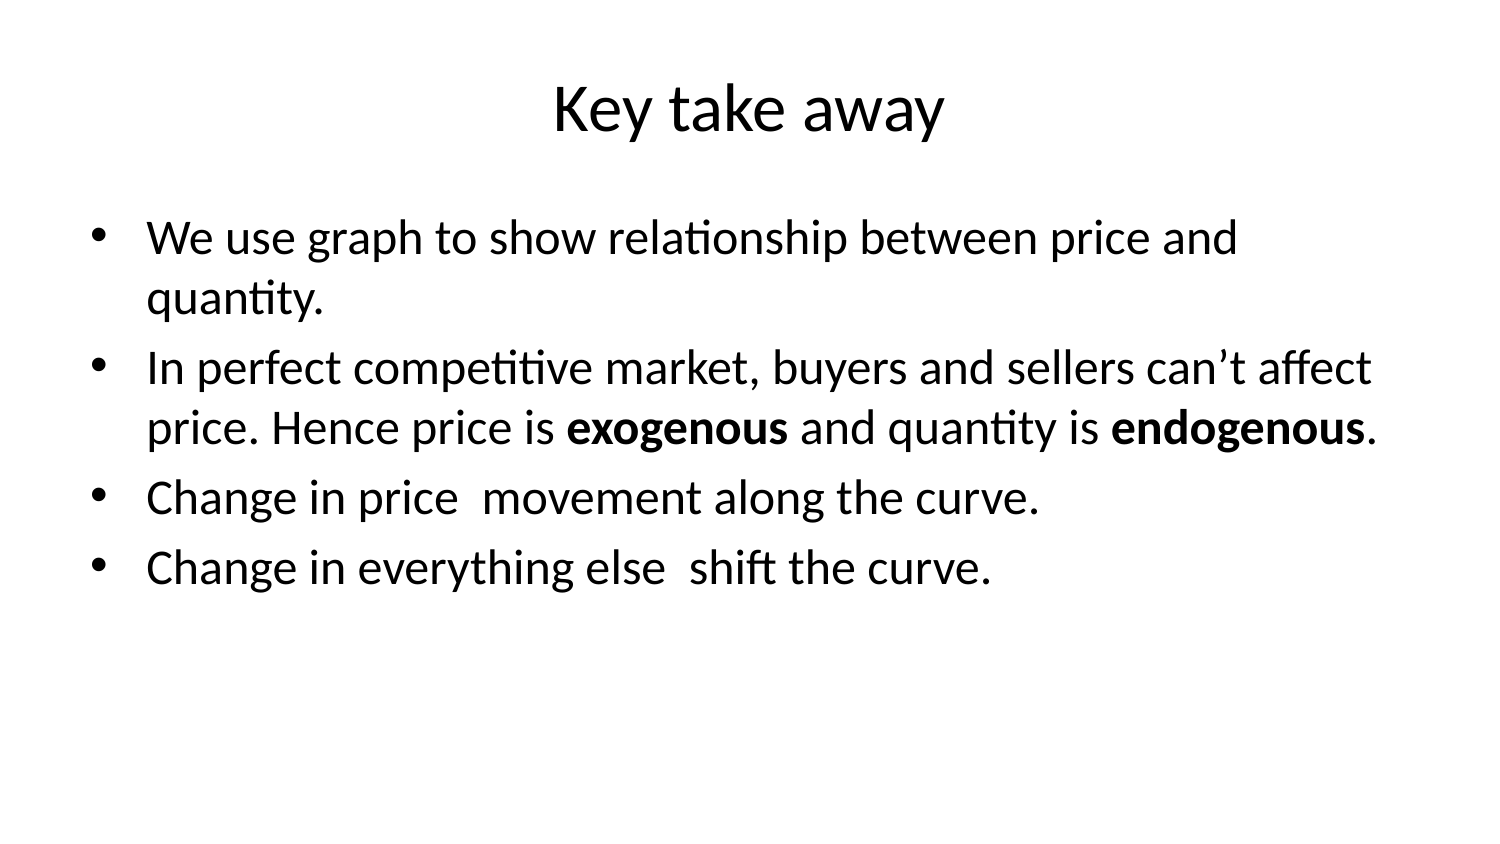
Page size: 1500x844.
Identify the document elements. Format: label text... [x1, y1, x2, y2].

title Key take away [75, 33, 1425, 175]
